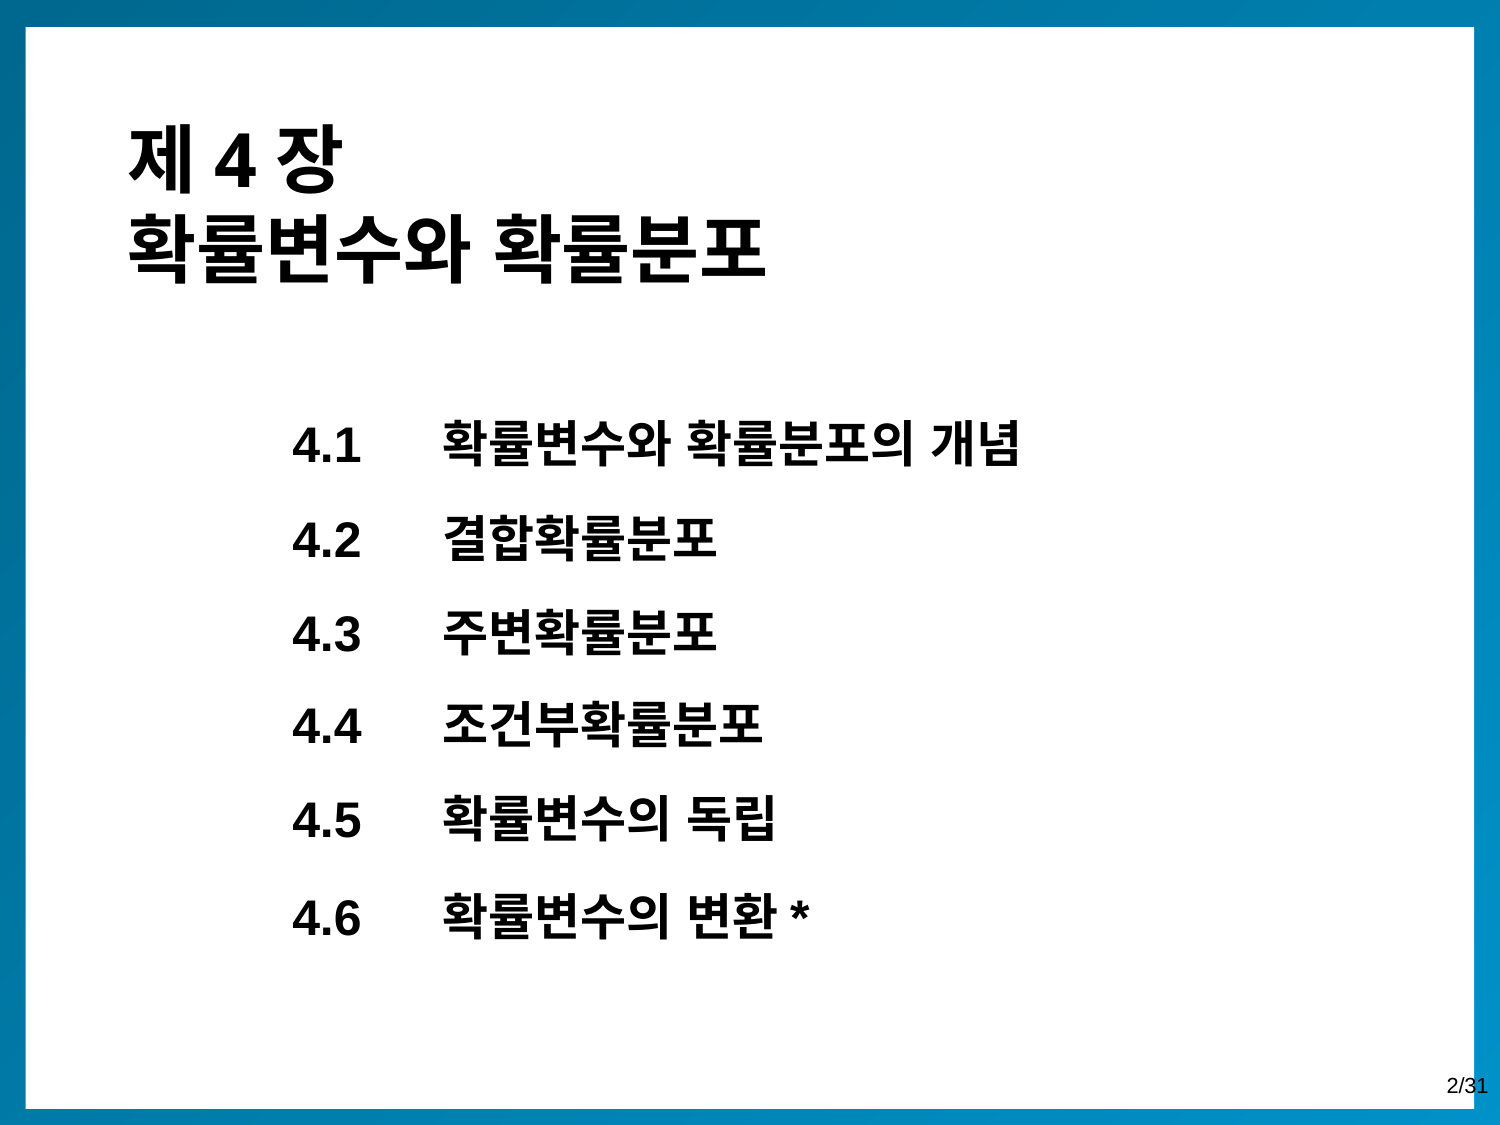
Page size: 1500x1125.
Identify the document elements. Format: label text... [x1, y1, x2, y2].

text_box 4.4 조건부확률분포 [277, 685, 1164, 761]
text_box 4.2 결합확률분포 [277, 500, 1164, 575]
text_box 4.3 주변확률분포 [277, 594, 1164, 670]
text_box 제4장 확률변수와 확률분포 [112, 105, 1388, 347]
text_box 4.6 확률변수의 변환* [277, 877, 1164, 953]
text_box 4.1 확률변수와 확률분포의 개념 [277, 405, 1282, 481]
text_box 4.5 확률변수의 독립 [277, 780, 1164, 856]
